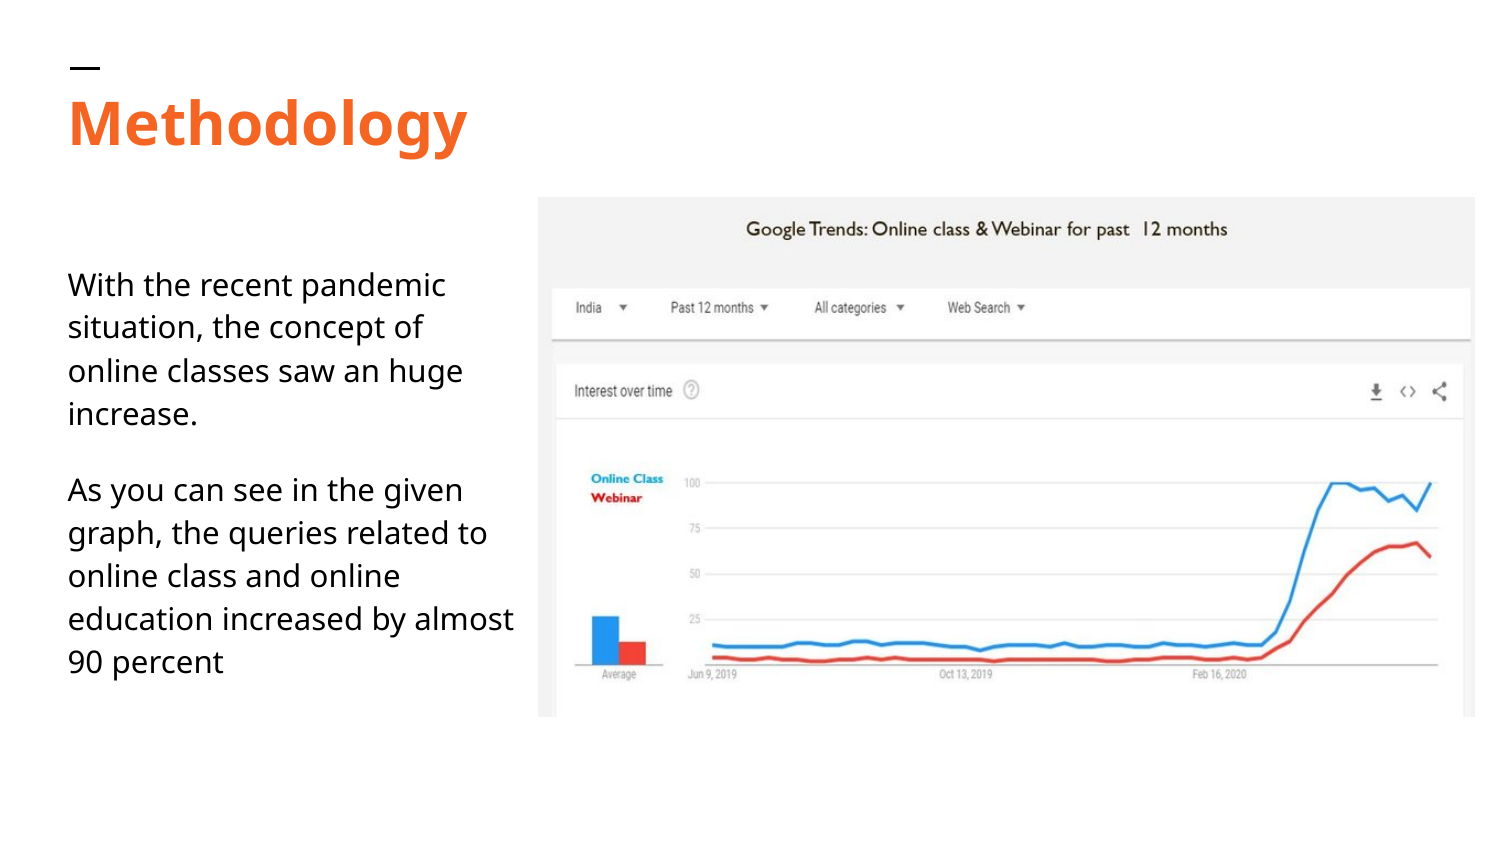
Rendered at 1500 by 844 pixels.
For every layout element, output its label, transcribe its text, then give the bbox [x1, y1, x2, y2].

list With the recent pandemic situation, the concept of online classes saw an huge increase. As you can see in the given graph, the queries related to online class and online education increased by almost 90 percent [52, 244, 531, 764]
title Methodology [52, 73, 1305, 173]
picture [537, 196, 1476, 717]
